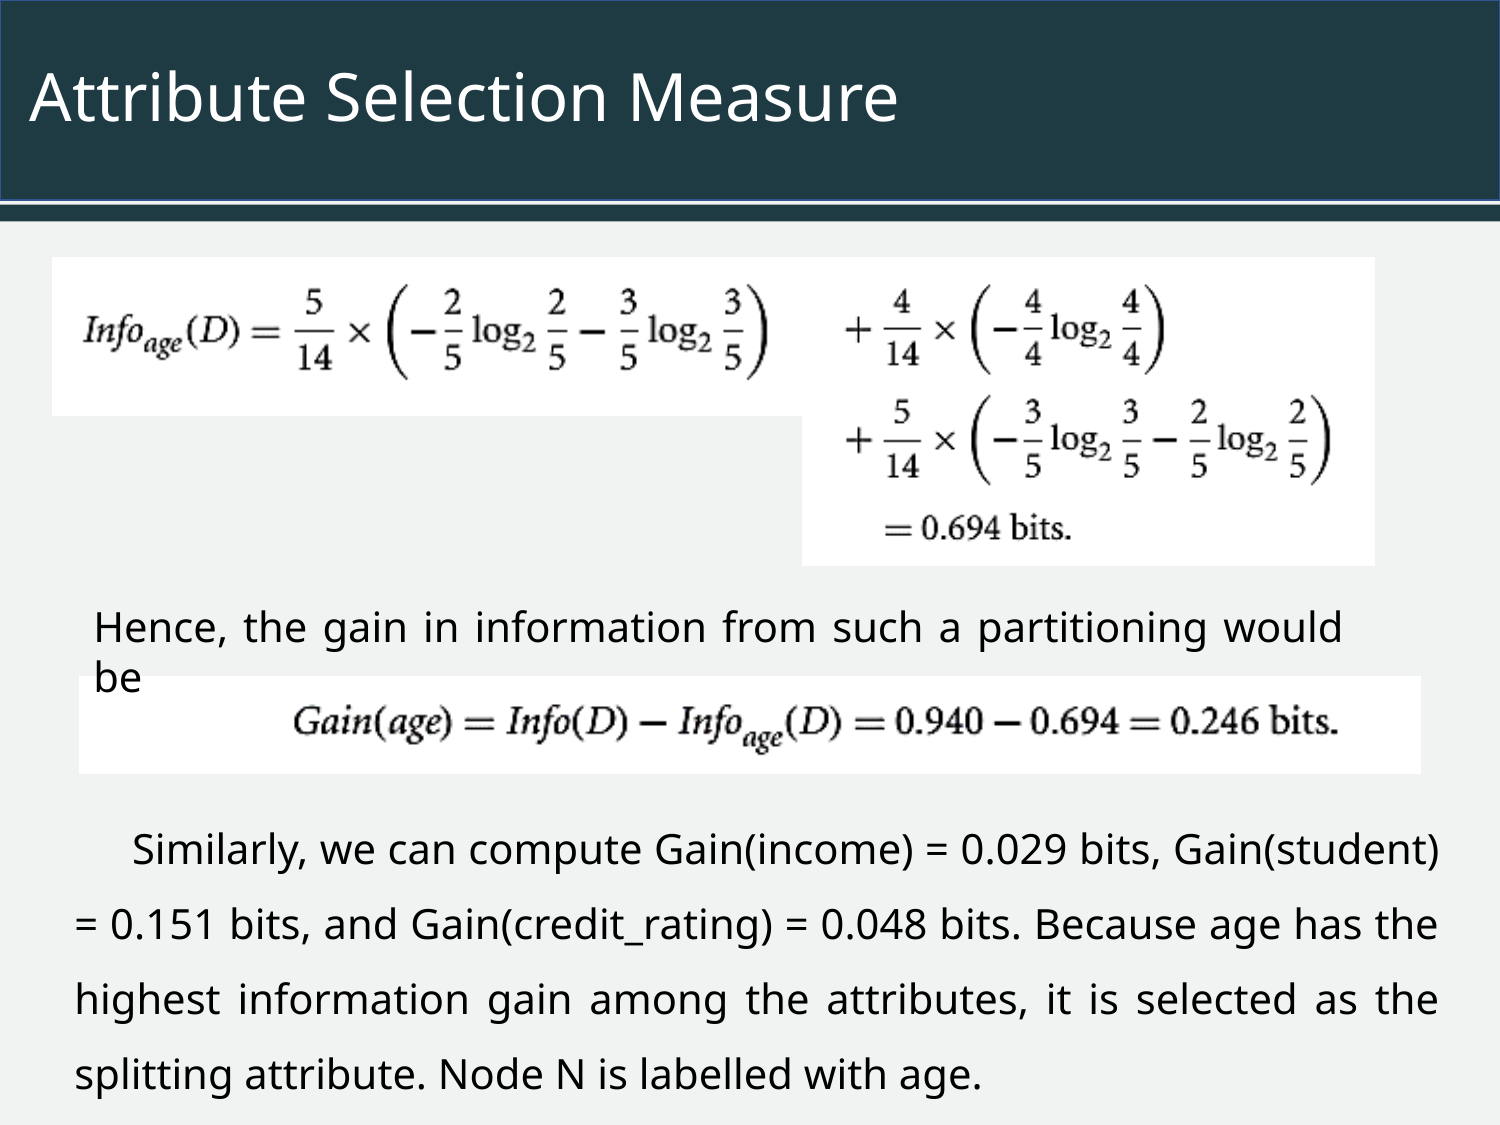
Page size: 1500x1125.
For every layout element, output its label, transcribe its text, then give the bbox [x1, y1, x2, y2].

picture [78, 676, 1421, 774]
title Attribute Selection Measure [14, 0, 1500, 200]
picture [52, 257, 1375, 566]
text_box Similarly, we can compute Gain(income) = 0.029 bits, Gain(student) = 0.151 bits, and Gain(credit_rating) = 0.048 bits. Because age has the highest information gain among the attributes, it is selected as the splitting attribute. Node N is labelled with age. [59, 790, 1455, 1106]
list [52, 245, 1448, 1096]
text_box Hence, the gain in information from such a partitioning would be [78, 593, 1359, 676]
